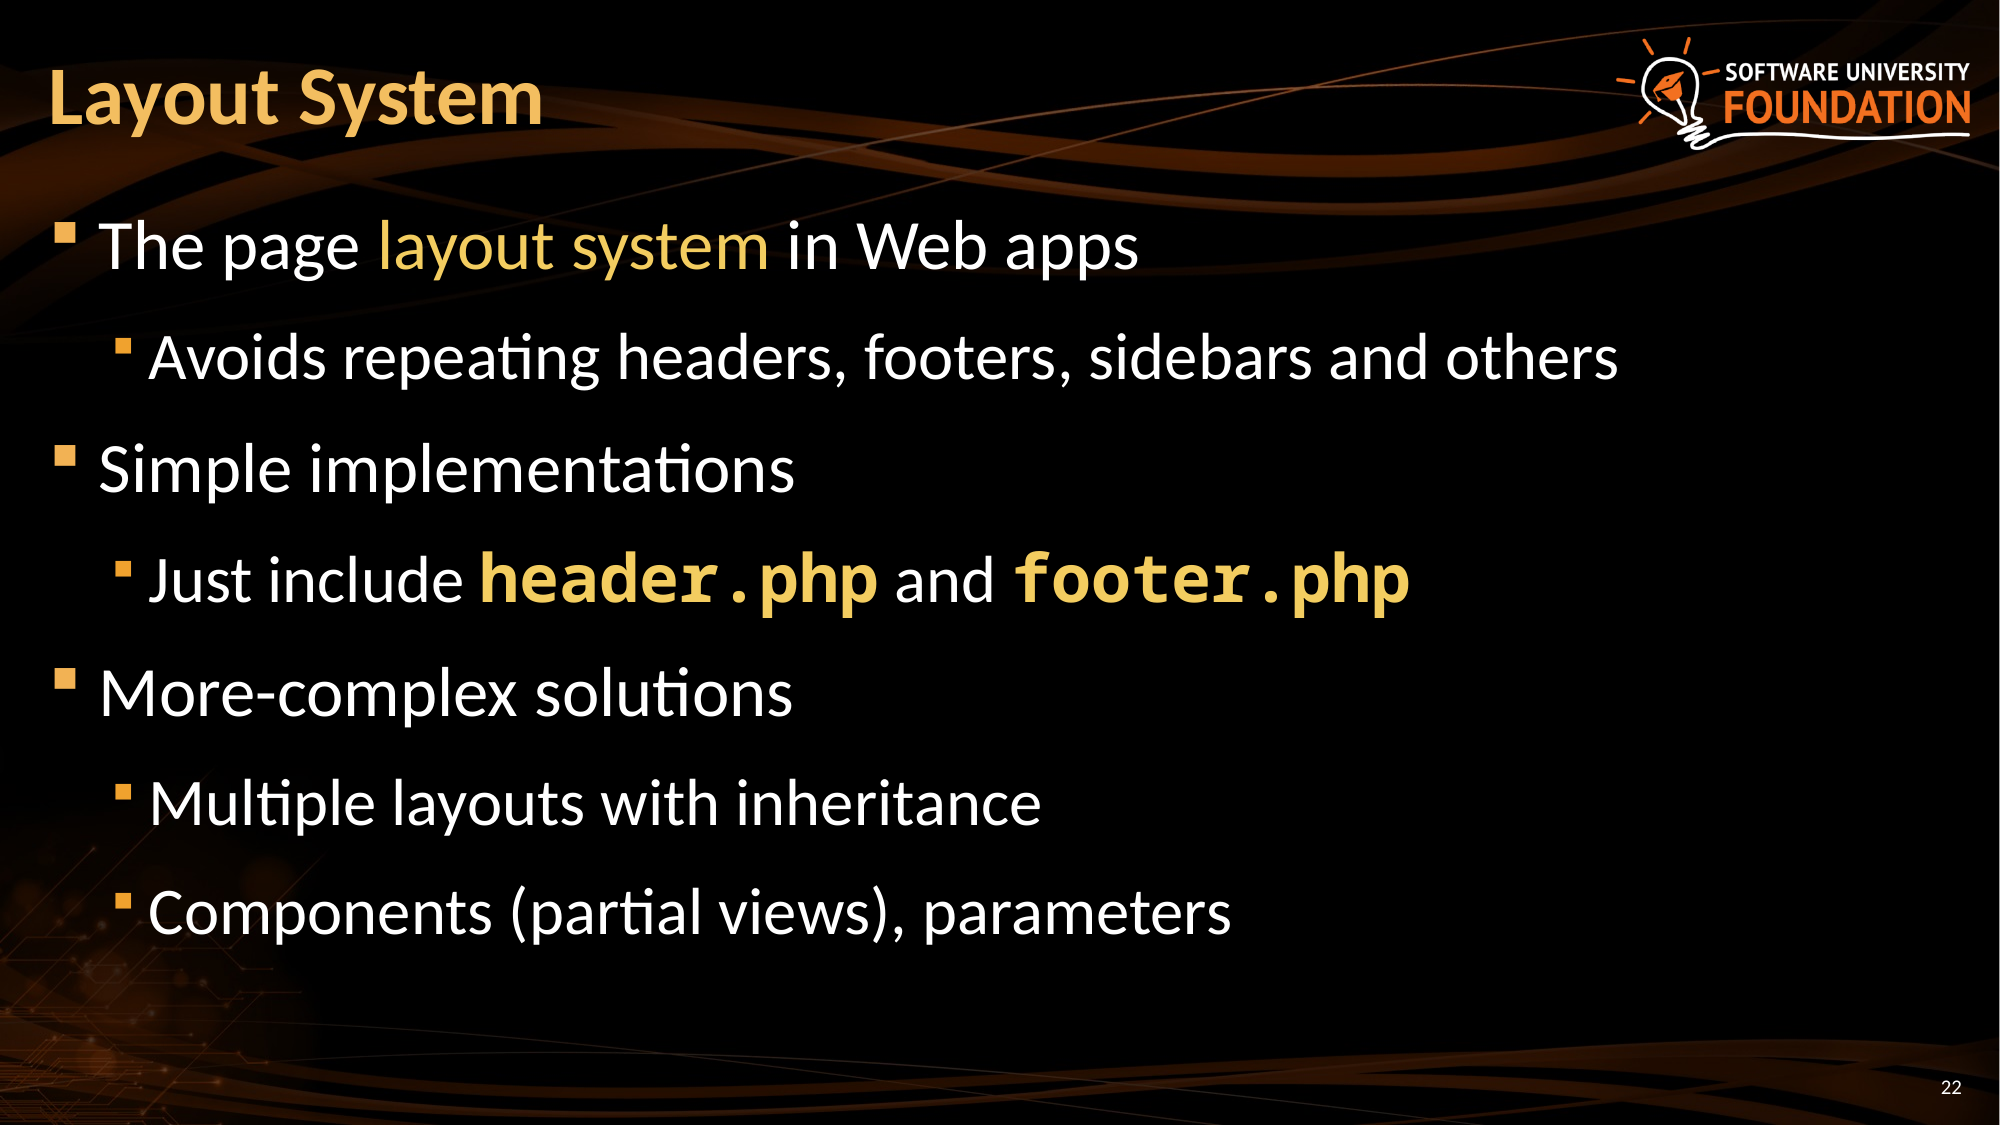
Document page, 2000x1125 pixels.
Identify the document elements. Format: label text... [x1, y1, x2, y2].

list The page layout system in Web apps Avoids repeating headers, footers, sidebars and others Simple implementations Just include header.php and footer.php More-complex solutions Multiple layouts with inheritance Components (partial views), parameters [31, 188, 1968, 1103]
picture [0, 0, 2000, 1125]
title Layout System [30, 6, 1602, 189]
